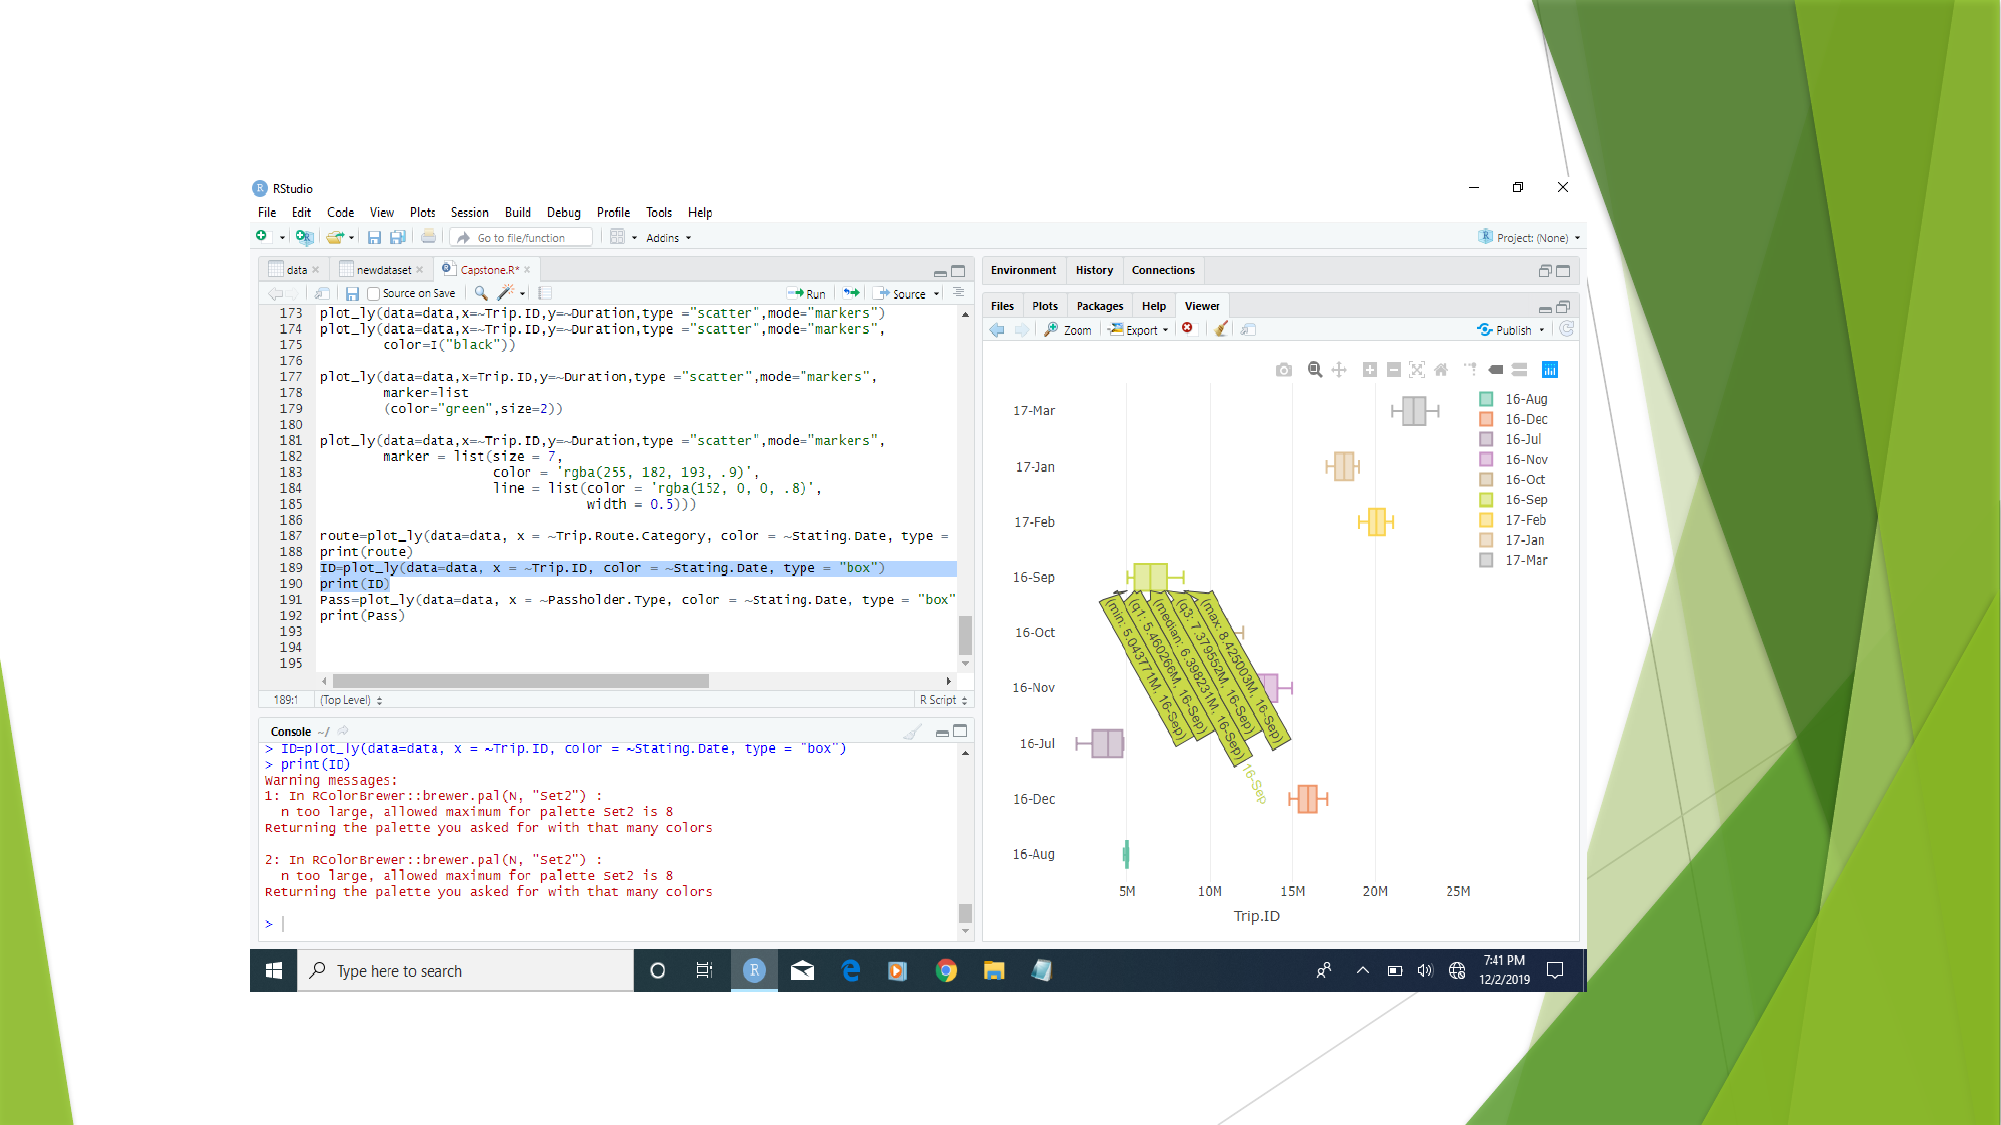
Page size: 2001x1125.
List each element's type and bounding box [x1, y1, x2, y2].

list [249, 176, 1587, 992]
